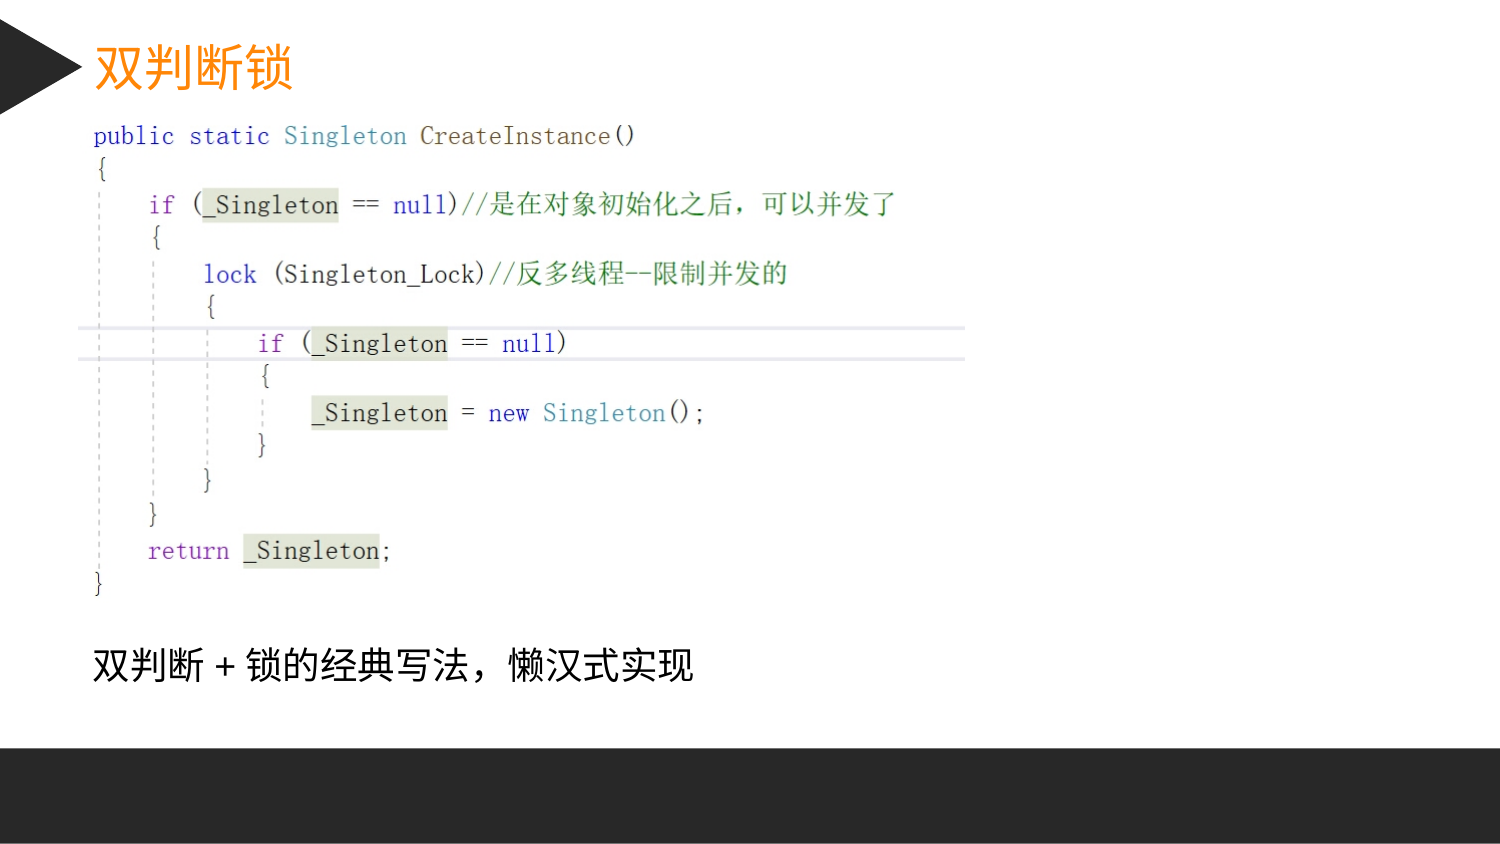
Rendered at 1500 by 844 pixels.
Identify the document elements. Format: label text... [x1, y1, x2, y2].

text_box 双判断+锁的经典写法，懒汉式实现 [78, 634, 1230, 695]
text_box [0, 19, 83, 115]
text_box 双判断锁 [79, 29, 310, 104]
text_box [0, 748, 1500, 844]
picture [78, 125, 965, 603]
